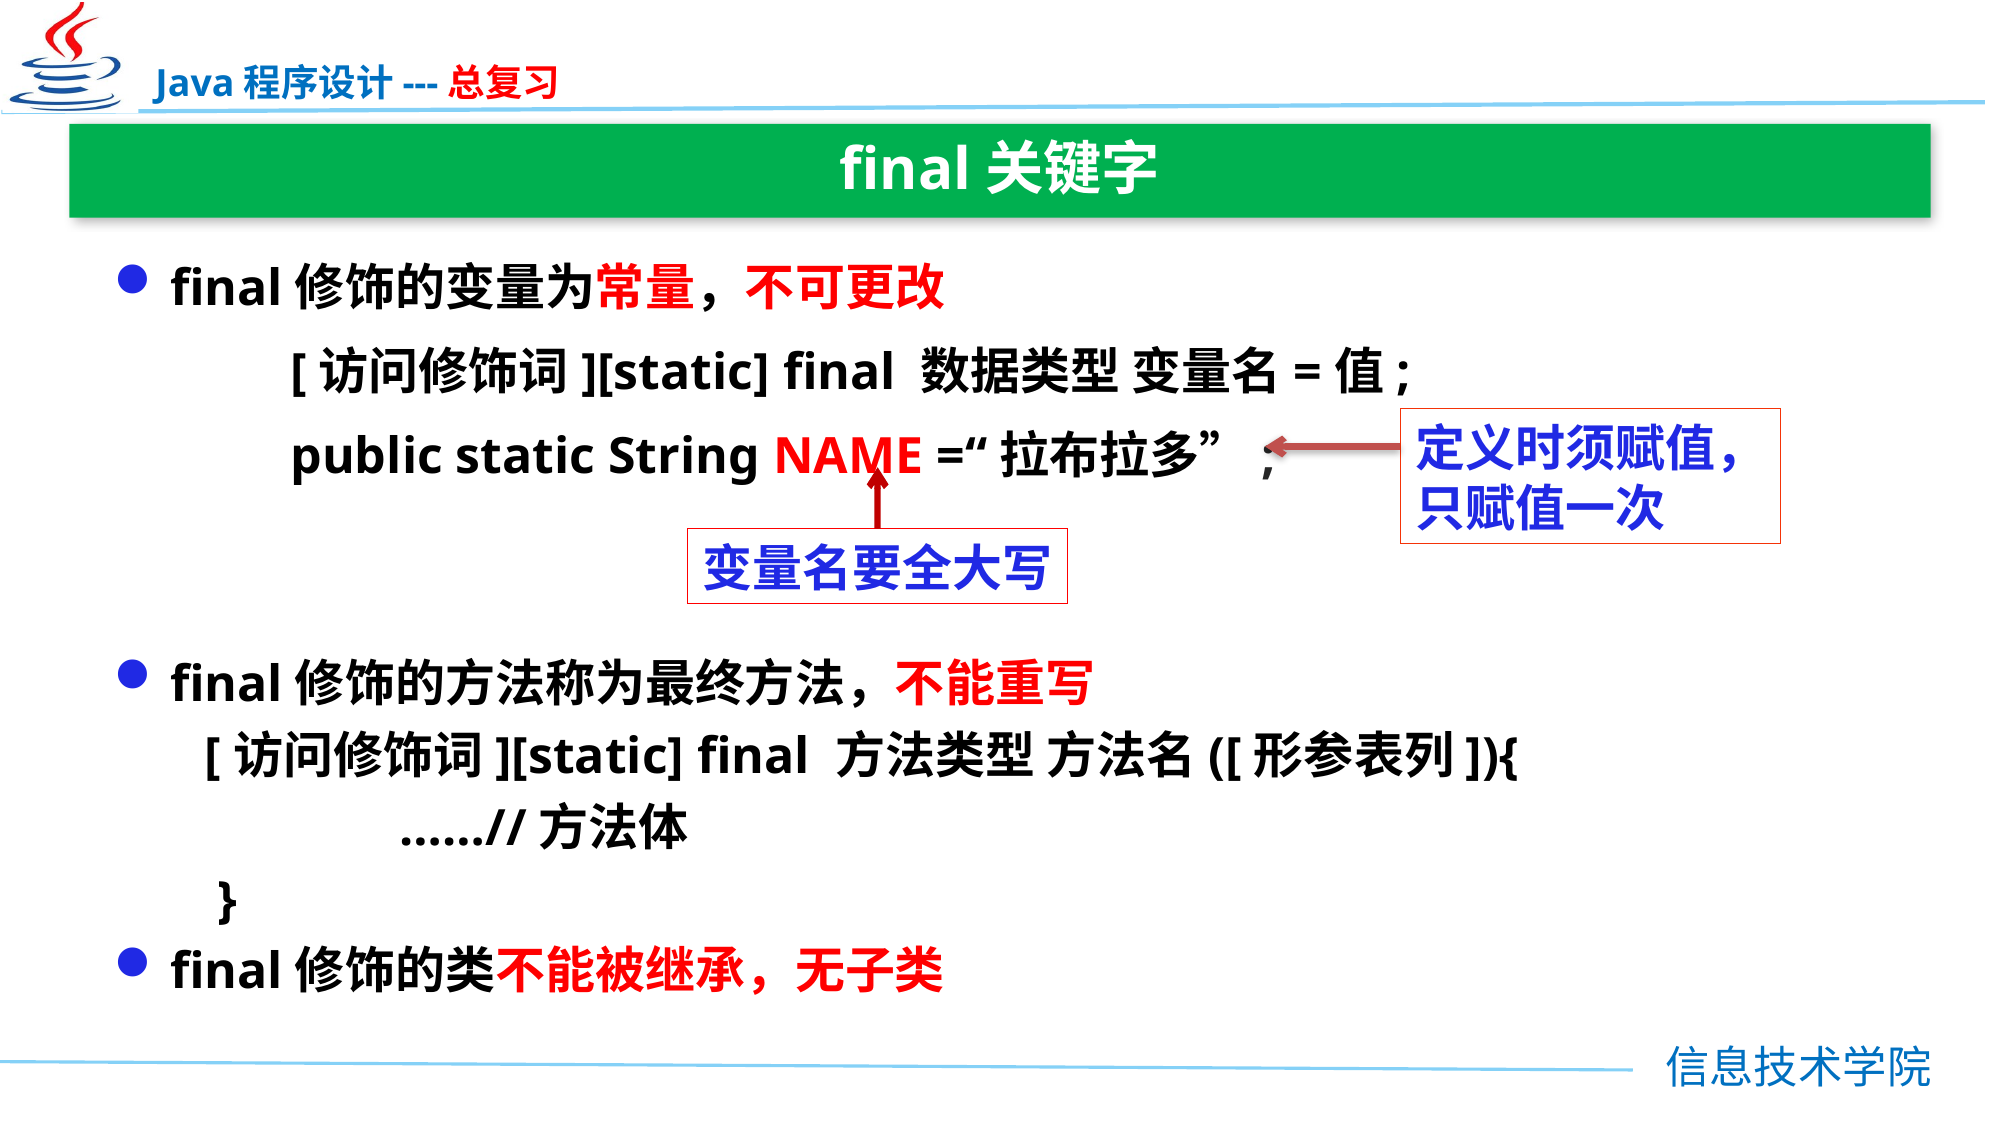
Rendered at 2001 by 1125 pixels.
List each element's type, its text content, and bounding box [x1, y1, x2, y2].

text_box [687, 466, 1068, 605]
picture [2, 2, 139, 113]
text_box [1264, 408, 1781, 546]
text_box [69, 123, 1931, 218]
text_box final关键字 [825, 123, 1175, 209]
text_box final修饰的变量为常量，不可更改 [访问修饰词][static] final 数据类型 变量名=值; public static String NAME =“拉布拉多”; final修饰的方法称为最终方法，不能重写 [访问修饰词][static] final 方法类型 方法名([形参表列]){ ……//方法体 } final修饰的类不能被继承，无子类 [99, 217, 1748, 1007]
